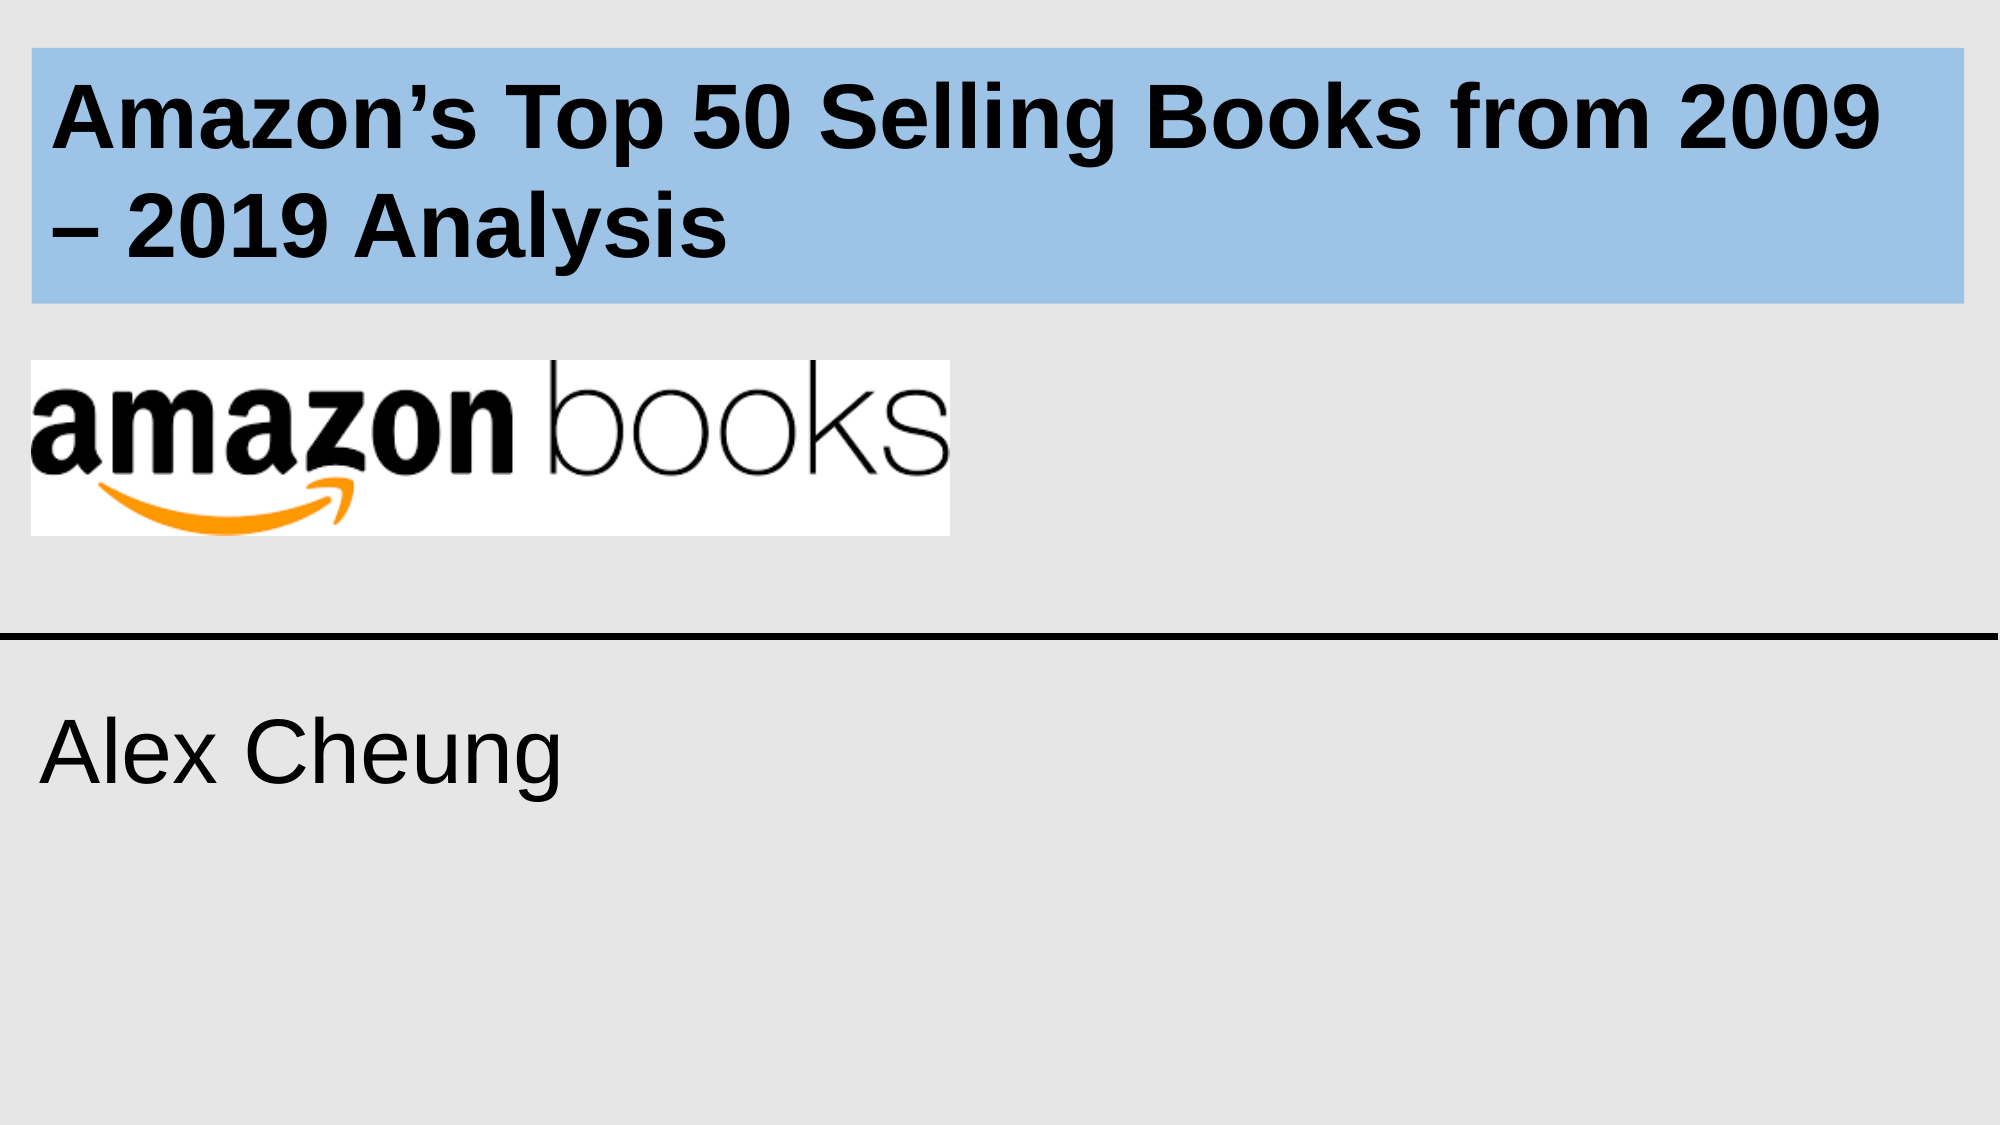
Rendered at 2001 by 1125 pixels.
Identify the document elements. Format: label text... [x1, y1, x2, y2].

picture [31, 360, 950, 536]
text_box Amazon’s Top 50 Selling Books from 2009 – 2019 Analysis [35, 49, 1969, 284]
text_box Alex Cheung [25, 684, 1965, 810]
text_box [31, 47, 1965, 305]
